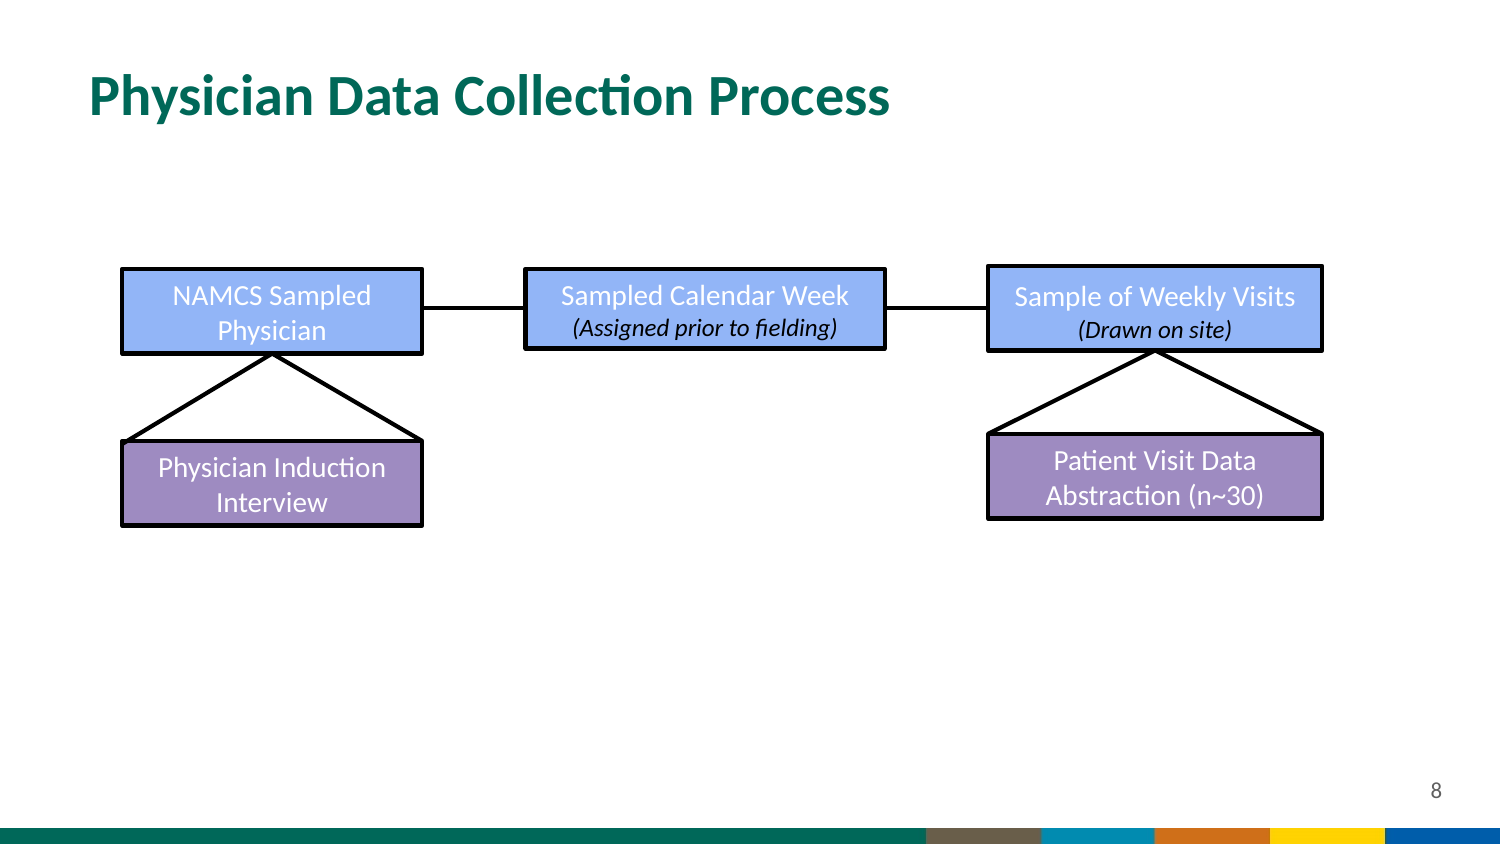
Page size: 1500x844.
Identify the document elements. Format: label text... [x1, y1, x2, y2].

text_box Sampled Calendar Week (Assigned prior to fielding) [525, 268, 885, 349]
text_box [273, 354, 423, 442]
text_box Patient Visit Data Abstraction (n~30) [988, 442, 1323, 519]
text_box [987, 351, 1156, 435]
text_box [1156, 351, 1323, 435]
picture [1154, 828, 1500, 844]
text_box Sample of Weekly Visits (Drawn on site) [988, 265, 1323, 351]
title Physician Data Collection Process [75, 33, 1425, 135]
text_box NAMCS Sampled Physician [122, 268, 423, 354]
text_box Physician Induction Interview [122, 450, 423, 526]
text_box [121, 354, 273, 445]
picture [0, 828, 1042, 844]
